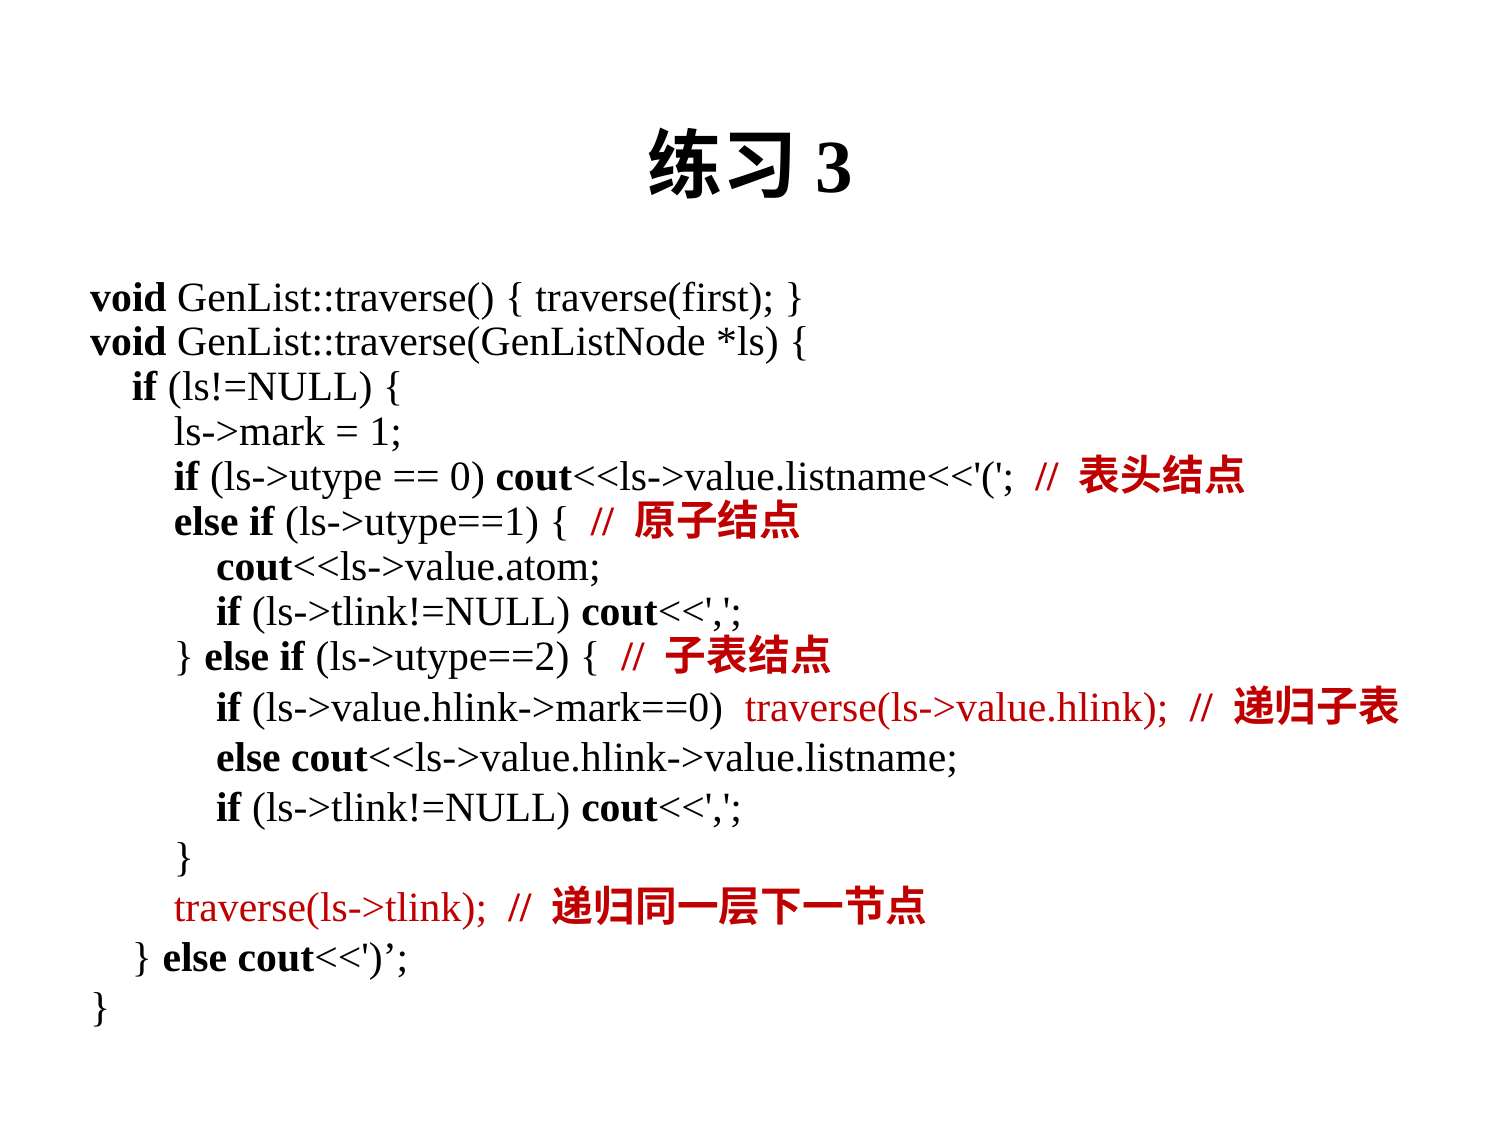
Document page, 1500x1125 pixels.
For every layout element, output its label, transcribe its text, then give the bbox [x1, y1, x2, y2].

text_box void GenList::traverse() { traverse(first); } void GenList::traverse(GenListNode *ls) { if (ls!=NULL) { ls->mark = 1; if (ls->utype == 0) cout<<ls->value.listname<<'('; // 表头结点 else if (ls->utype==1) { // 原子结点 cout<<ls->value.atom; if (ls->tlink!=NULL) cout<<','; } else if (ls->utype==2) { // 子表结点 if (ls->value.hlink->mark==0) traverse(ls->value.hlink); // 递归子表 else cout<<ls->value.hlink->value.listname; if (ls->tlink!=NULL) cout<<','; } traverse(ls->tlink); // 递归同一层下一节点 } else cout<<')’; } [74, 262, 1425, 1032]
title 练习3 [103, 59, 1397, 262]
